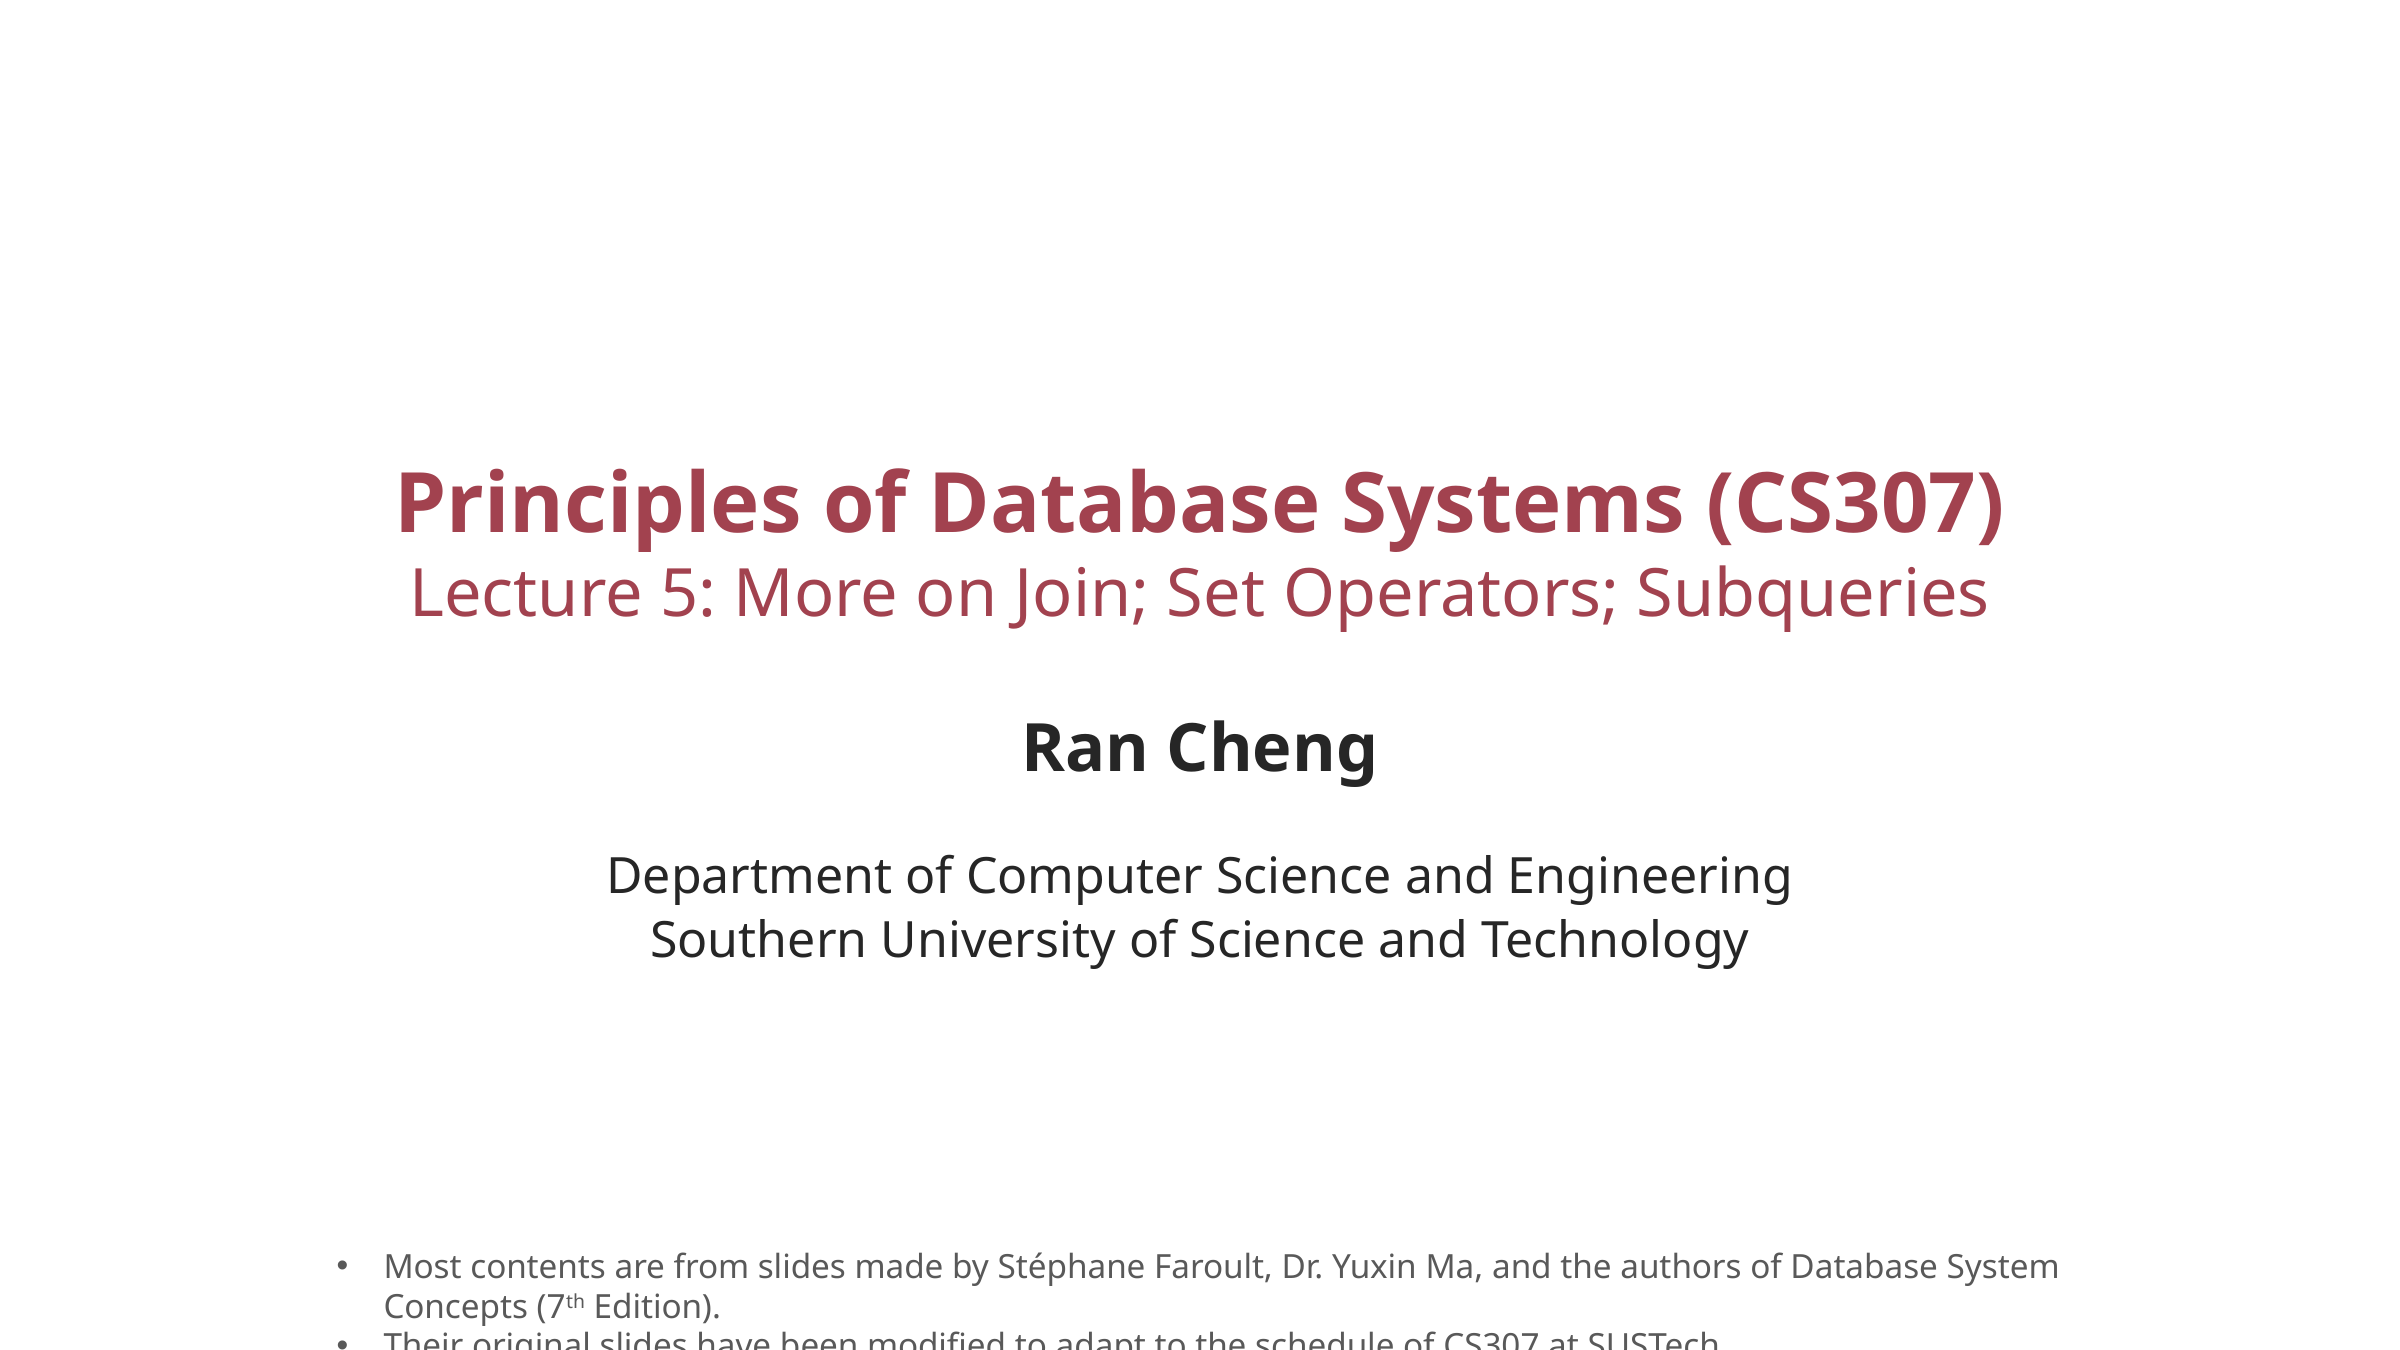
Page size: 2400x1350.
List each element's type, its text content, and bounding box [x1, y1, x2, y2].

subtitle Ran Cheng Department of Computer Science and Engineering Southern University of Science and Technology [256, 694, 2144, 1020]
title Principles of Database Systems (CS307) Lecture 5: More on Join; Set Operators; Subqueries [150, 351, 2250, 638]
text_box Most contents are from slides made by Stéphane Faroult, Dr. Yuxin Ma, and the authors of Database System Concepts (7th Edition). Their original slides have been modified to adapt to the schedule of CS307 at SUSTech. [321, 1237, 2079, 1350]
